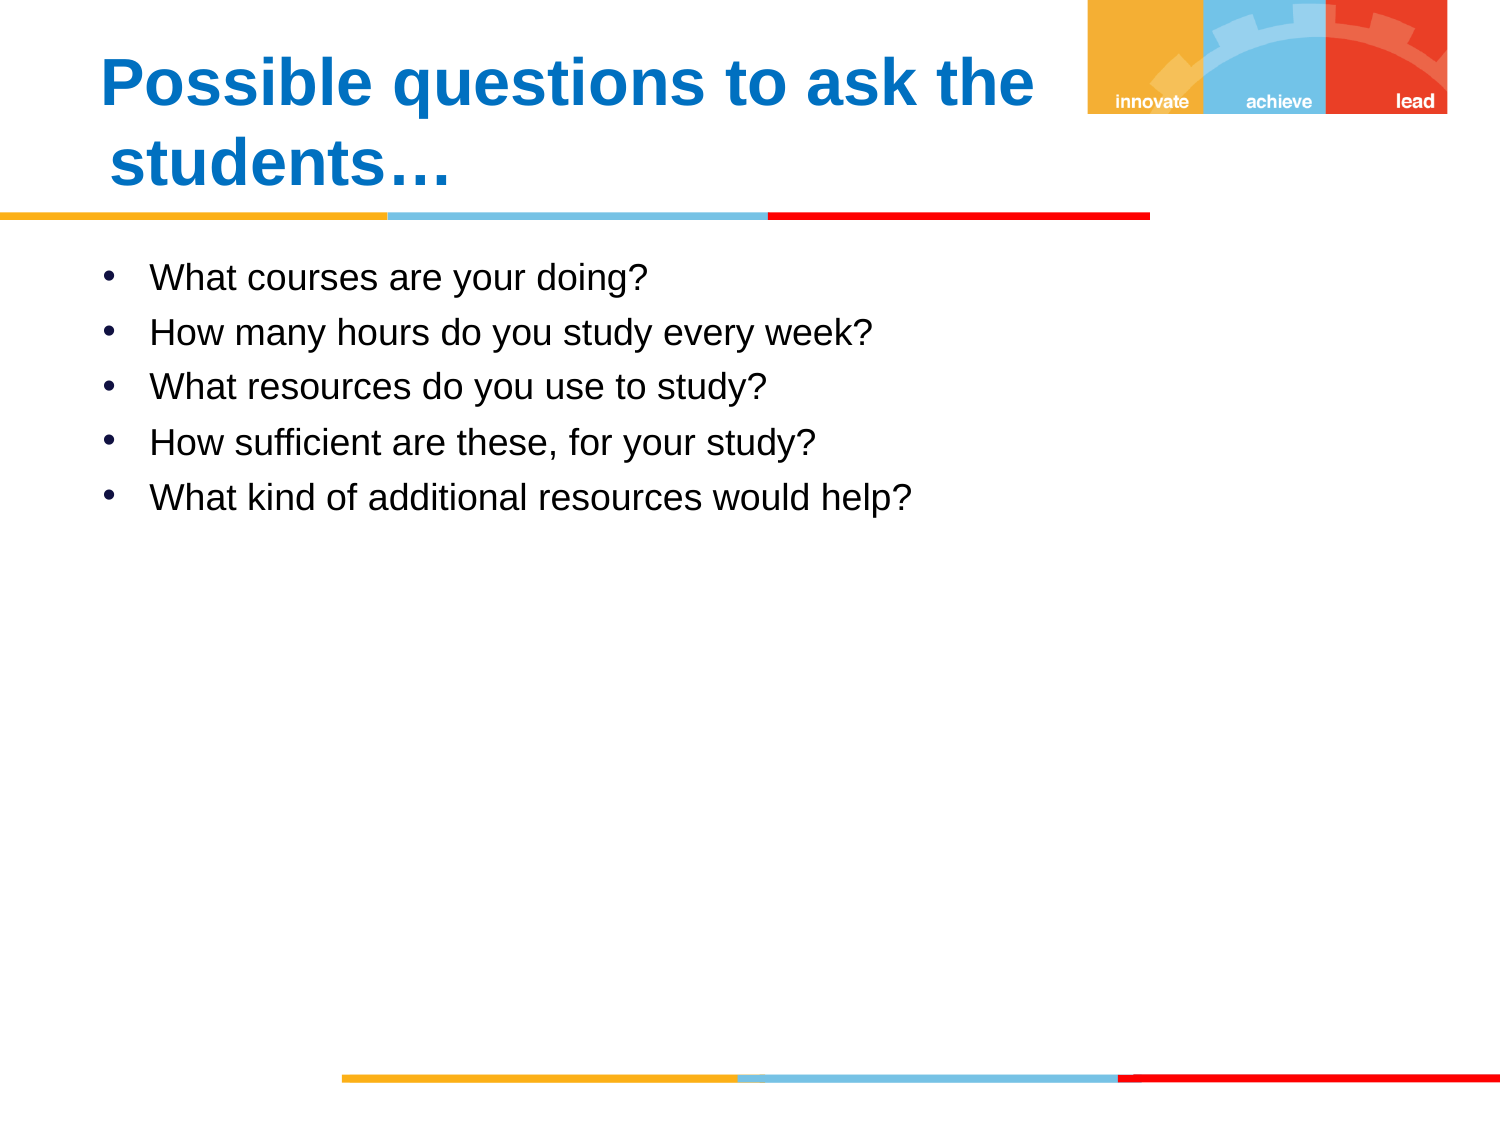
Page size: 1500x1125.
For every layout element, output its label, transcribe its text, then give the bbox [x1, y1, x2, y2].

list Possible questions to ask the students… [50, 24, 1088, 213]
list What courses are your doing? How many hours do you study every week? What resources do you use to study? How sufficient are these, for your study? What kind of additional resources would help? [50, 245, 1400, 988]
picture [1087, 0, 1448, 114]
